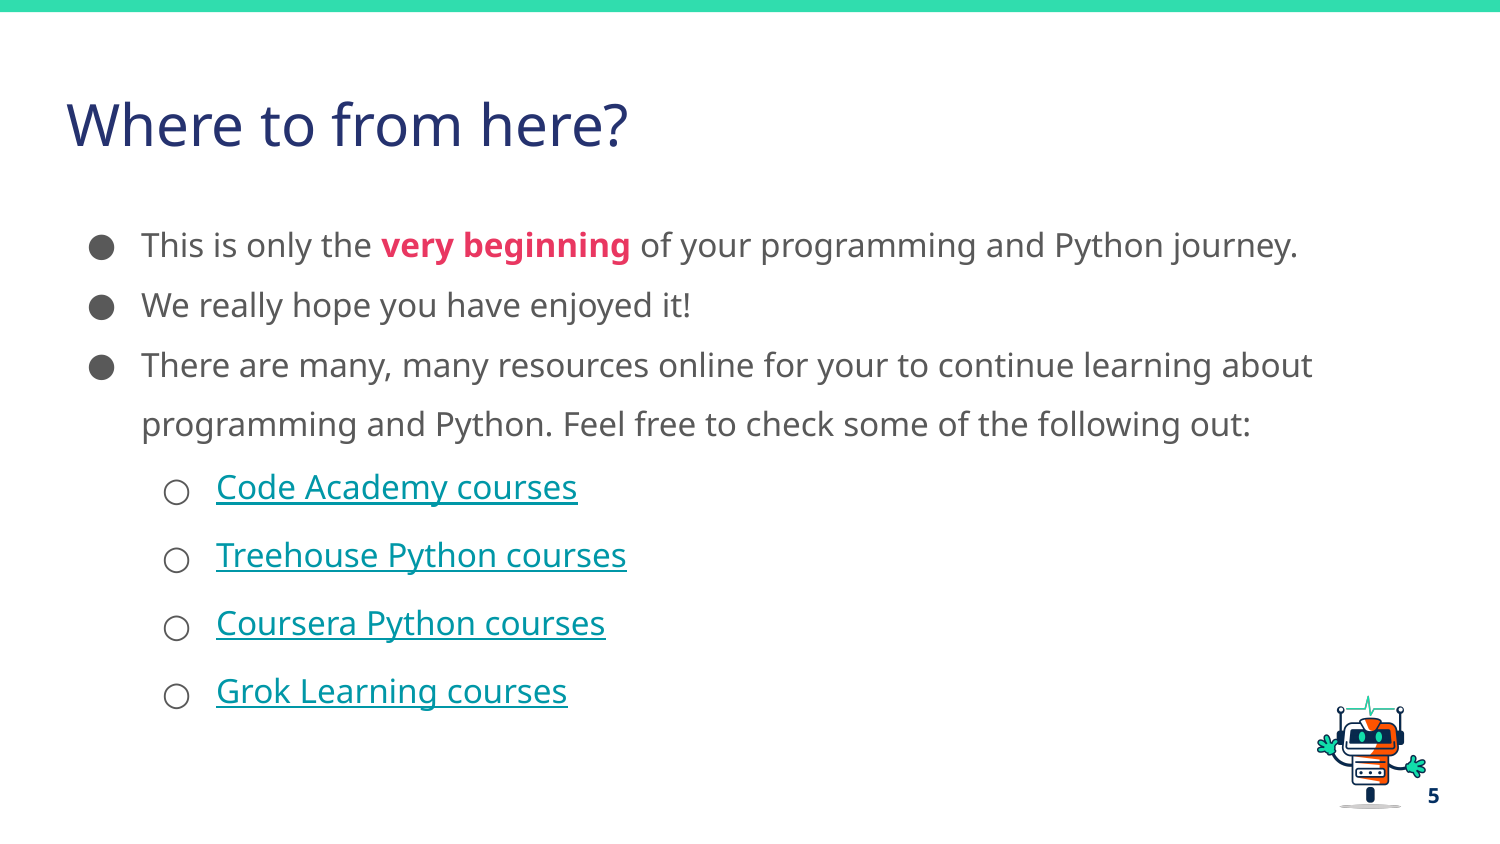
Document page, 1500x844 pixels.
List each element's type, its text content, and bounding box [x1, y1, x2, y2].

list This is only the very beginning of your programming and Python journey. We really hope you have enjoyed it! There are many, many resources online for your to continue learning about programming and Python. Feel free to check some of the following out: Code Academy courses Treehouse Python courses Coursera Python courses Grok Learning courses [51, 189, 1449, 750]
title Where to from here? [51, 72, 1449, 167]
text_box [1309, 687, 1456, 830]
